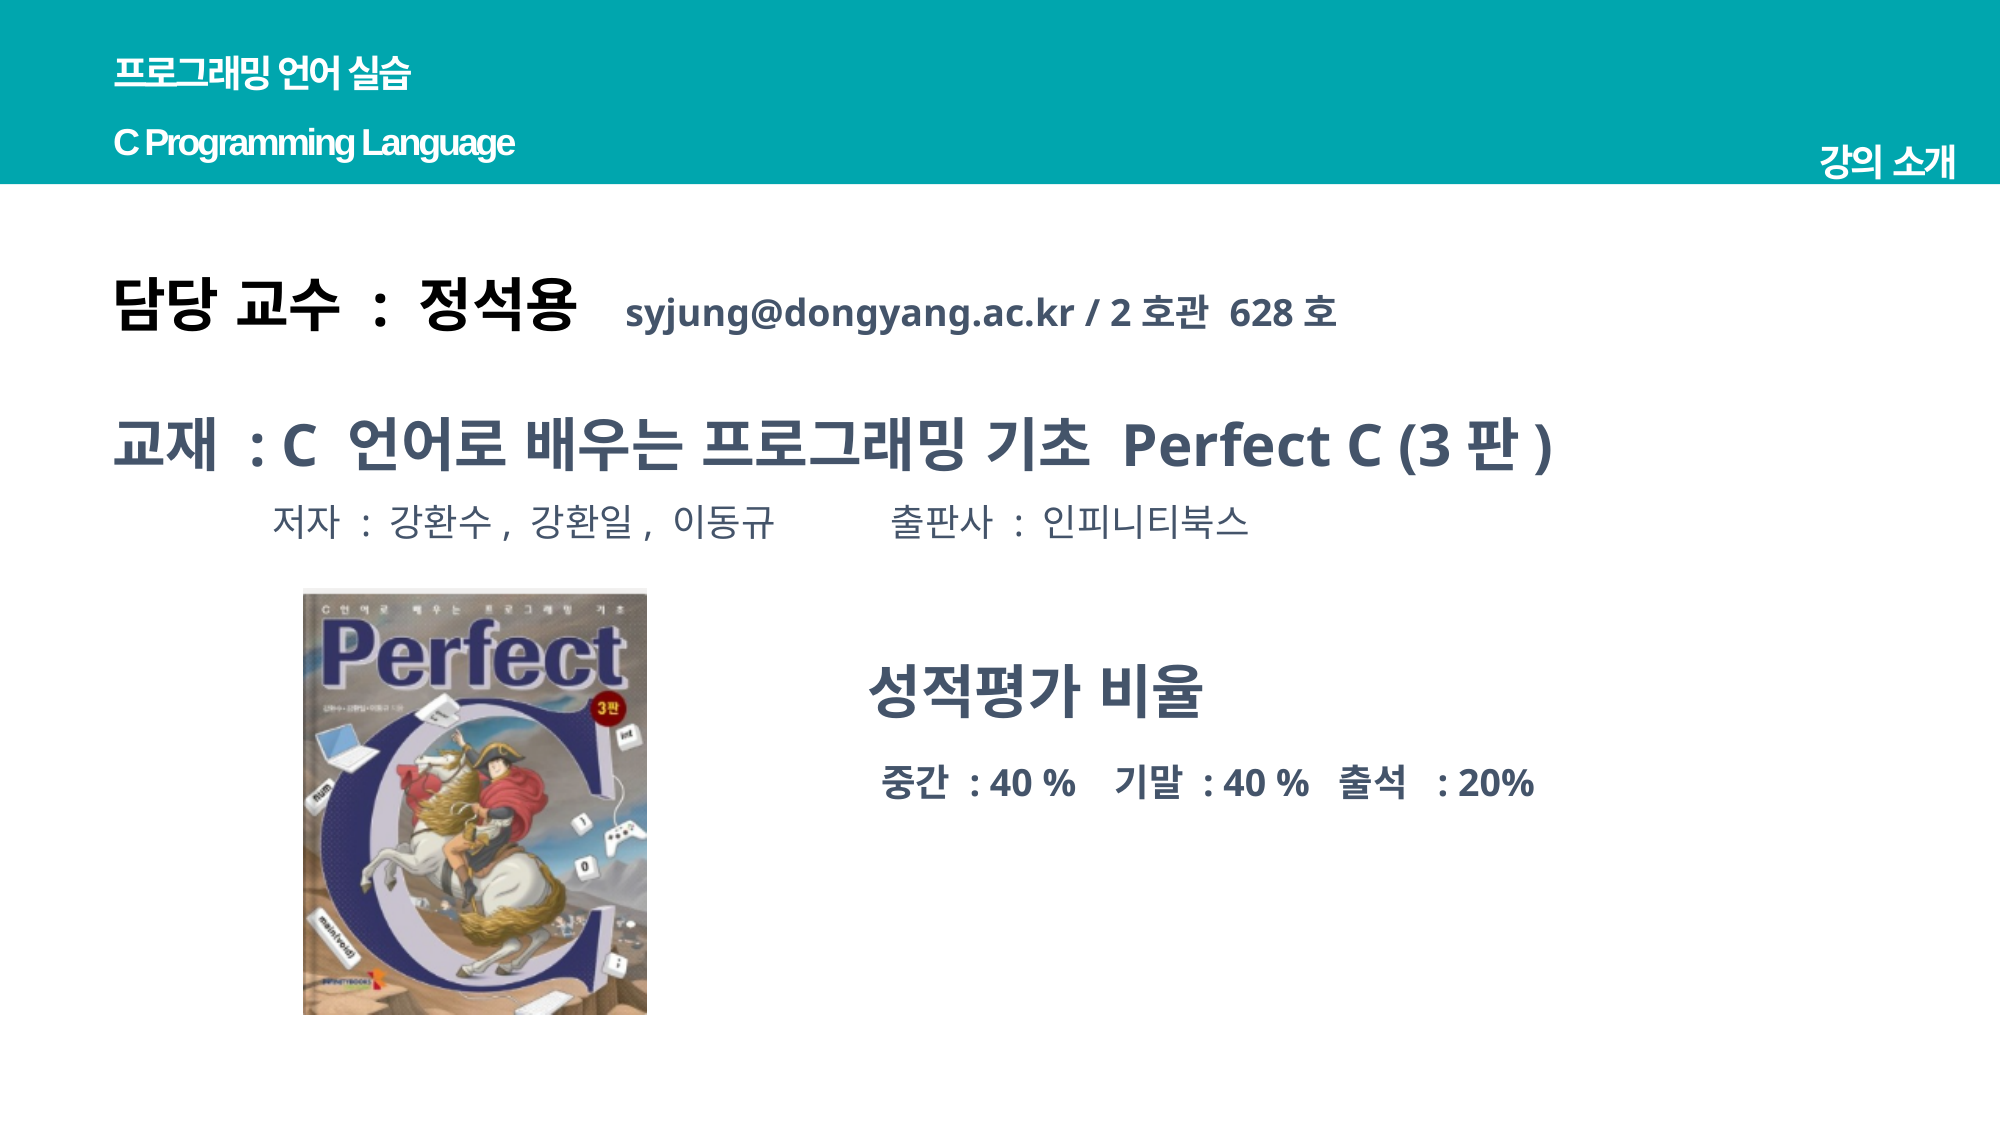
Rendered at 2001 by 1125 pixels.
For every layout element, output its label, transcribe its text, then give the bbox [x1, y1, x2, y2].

text_box 프로그래밍 언어 실습 C Programming Language [98, 20, 532, 171]
text_box 담당 교수 : 정석용 syjung@dongyang.ac.kr / 2호관 628호 교재 : C 언어로 배우는 프로그래밍 기초 Perfect C (3판) 저자 : 강환수, 강환일, 이동규 출판사 : 인피니티북스 [97, 260, 1766, 556]
text_box 강의 소개 [1804, 109, 1974, 192]
text_box 성적평가 비율 [853, 647, 1274, 730]
text_box [0, 0, 2000, 185]
picture [303, 588, 647, 1015]
text_box 중간 : 40 % 기말 : 40 % 출석 : 20% [839, 730, 1839, 816]
